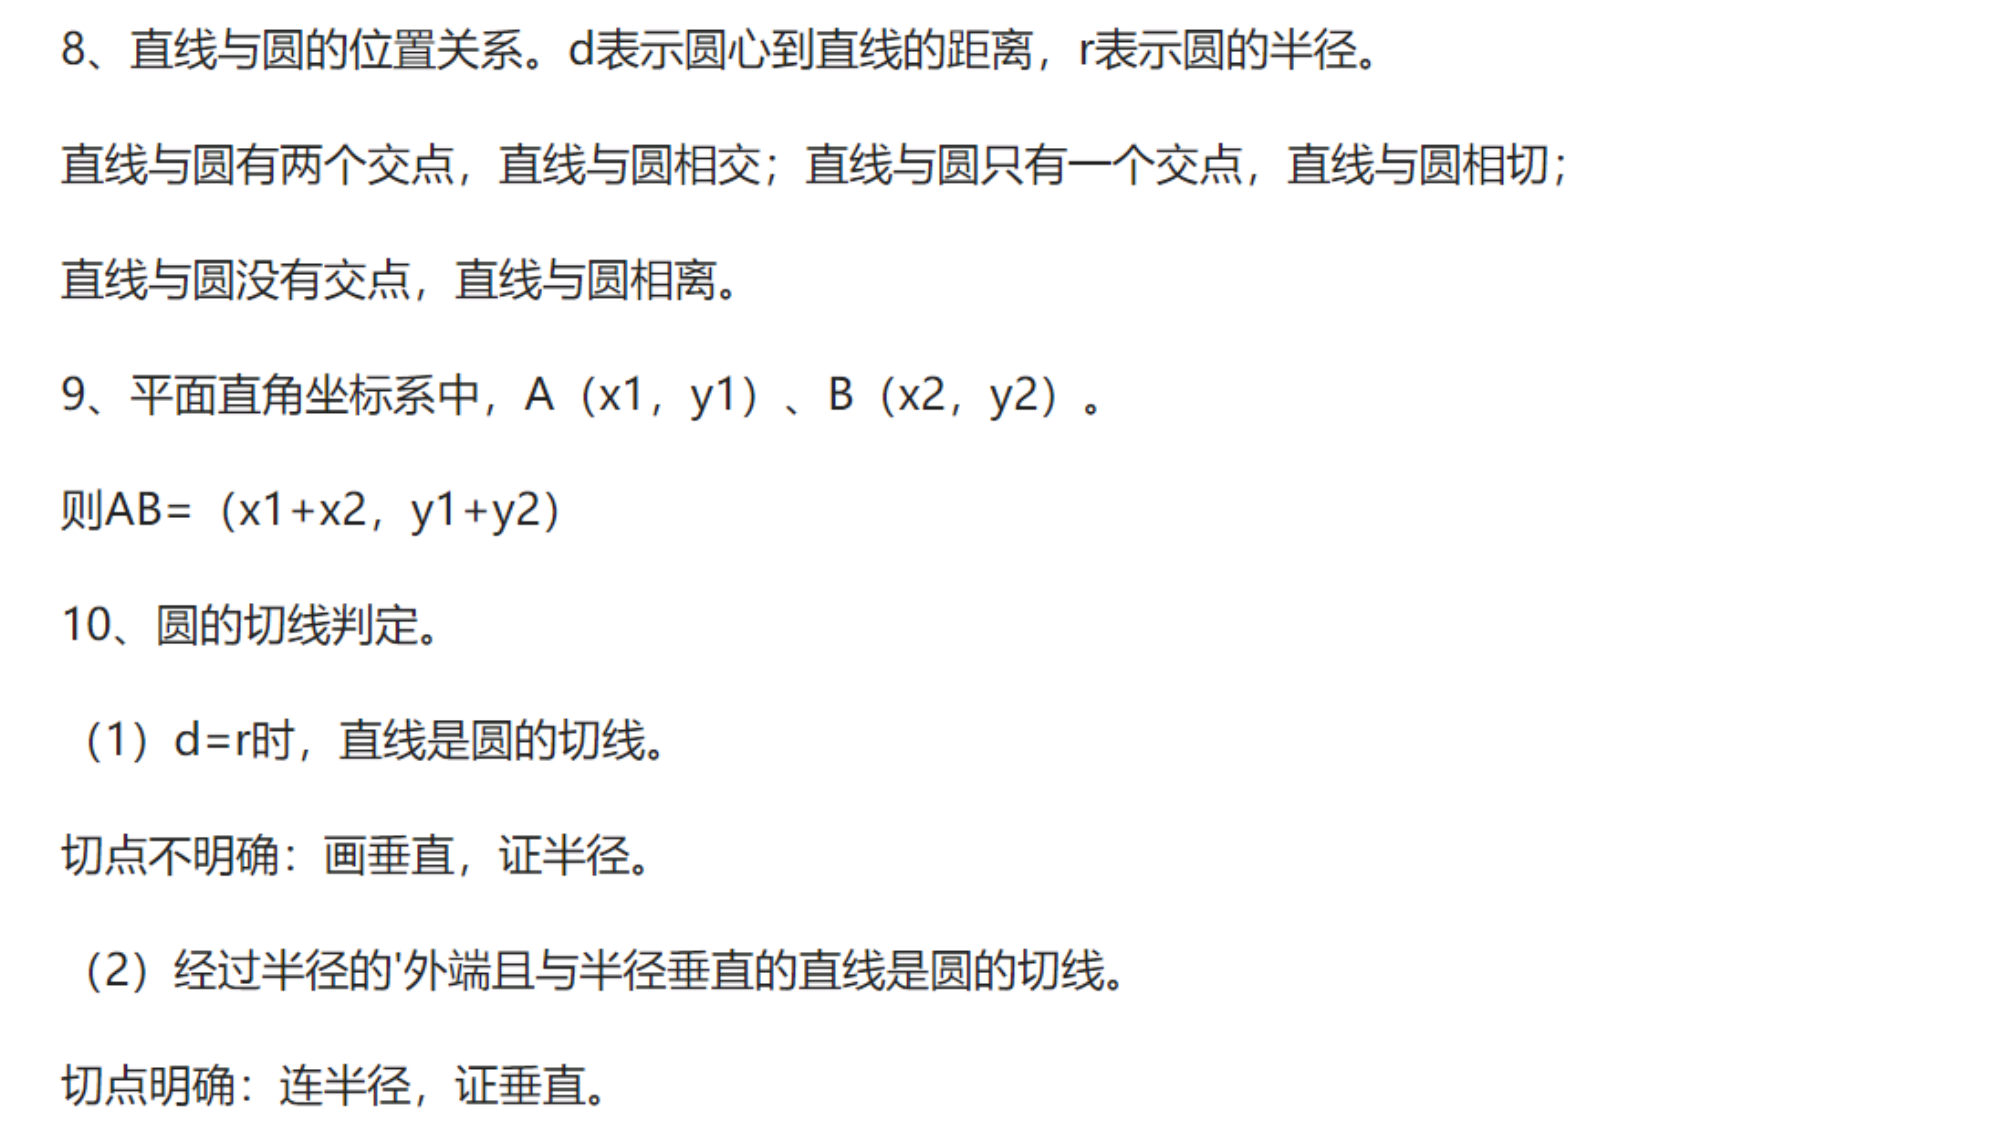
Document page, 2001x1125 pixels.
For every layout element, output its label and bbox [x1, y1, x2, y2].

picture [0, 0, 1587, 1121]
